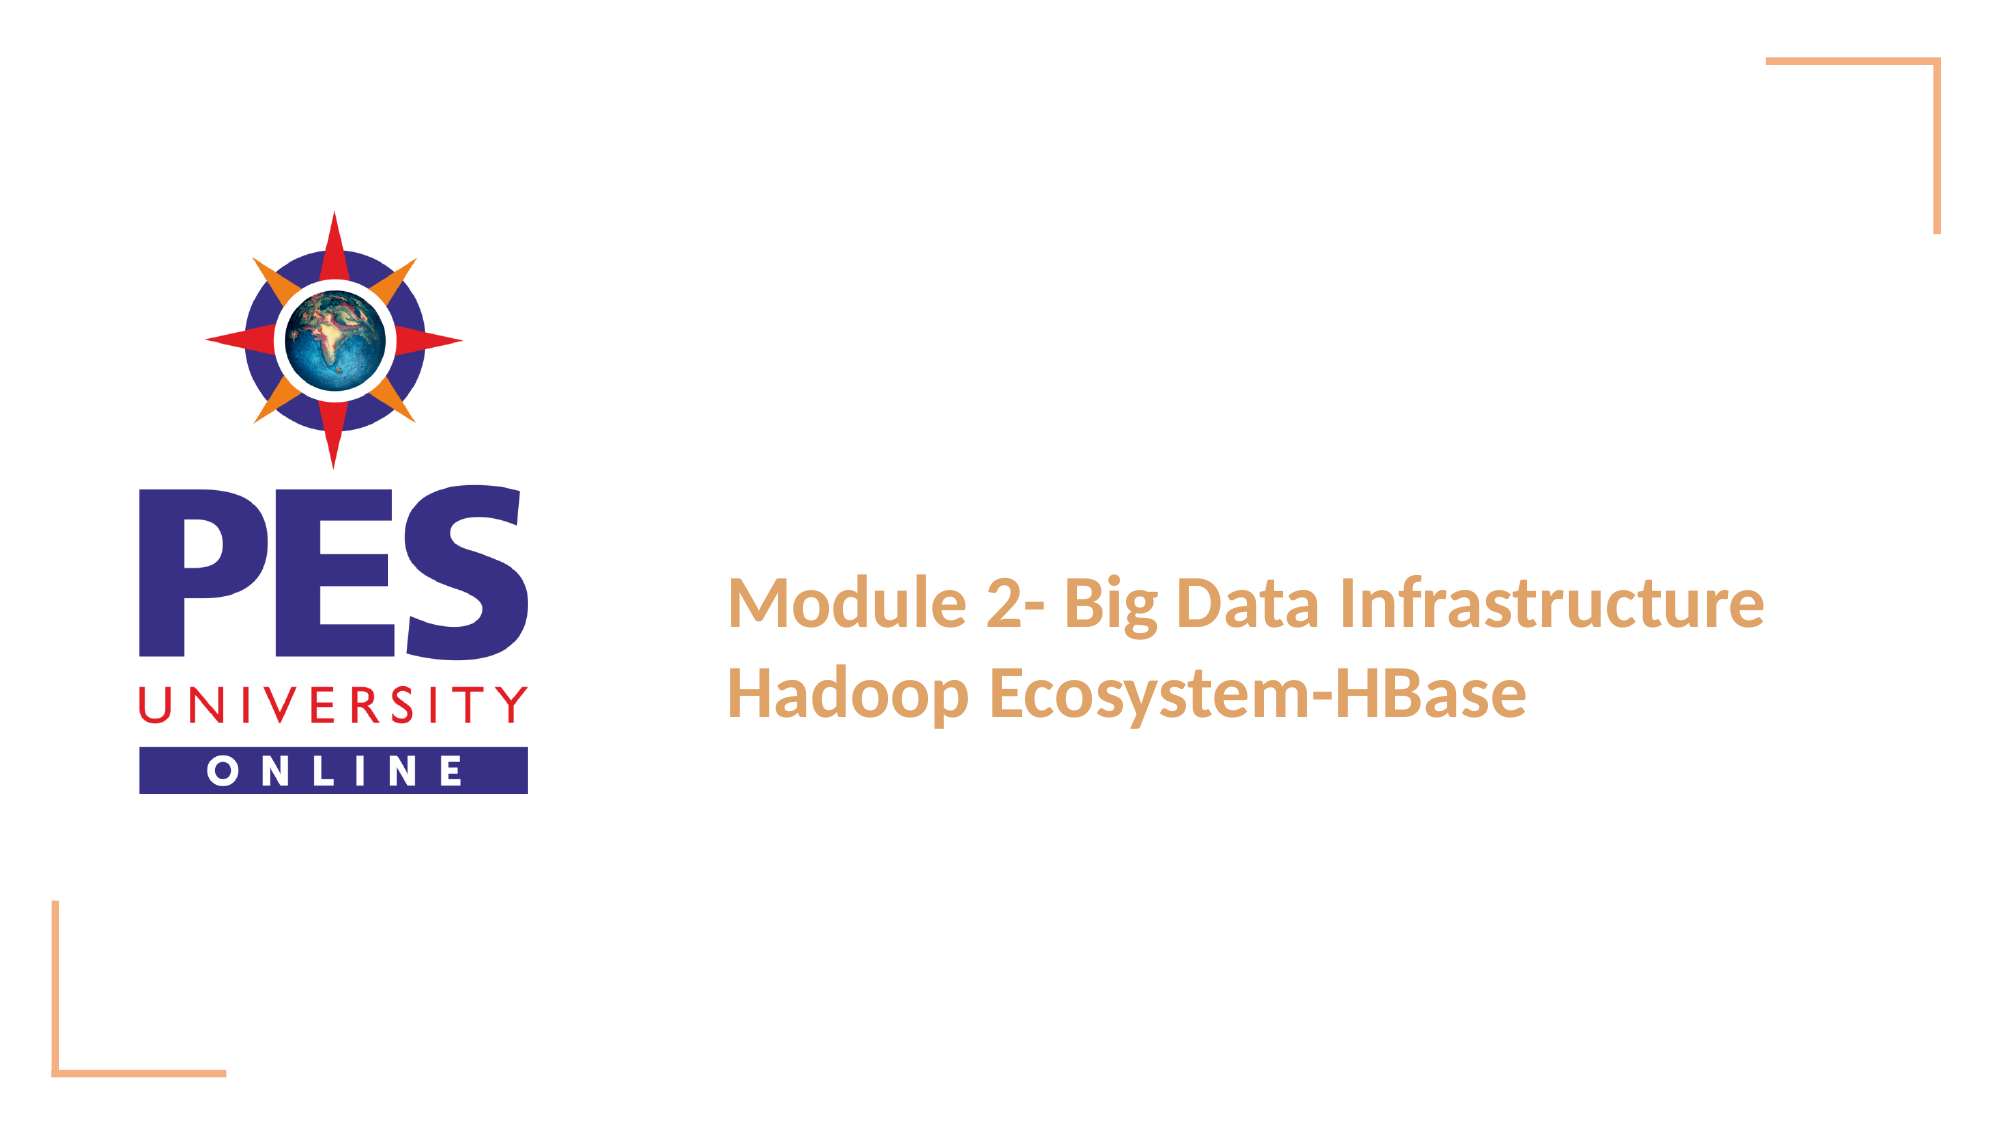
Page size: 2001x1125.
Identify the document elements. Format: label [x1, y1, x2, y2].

picture [138, 210, 528, 794]
text_box [51, 57, 1941, 1078]
